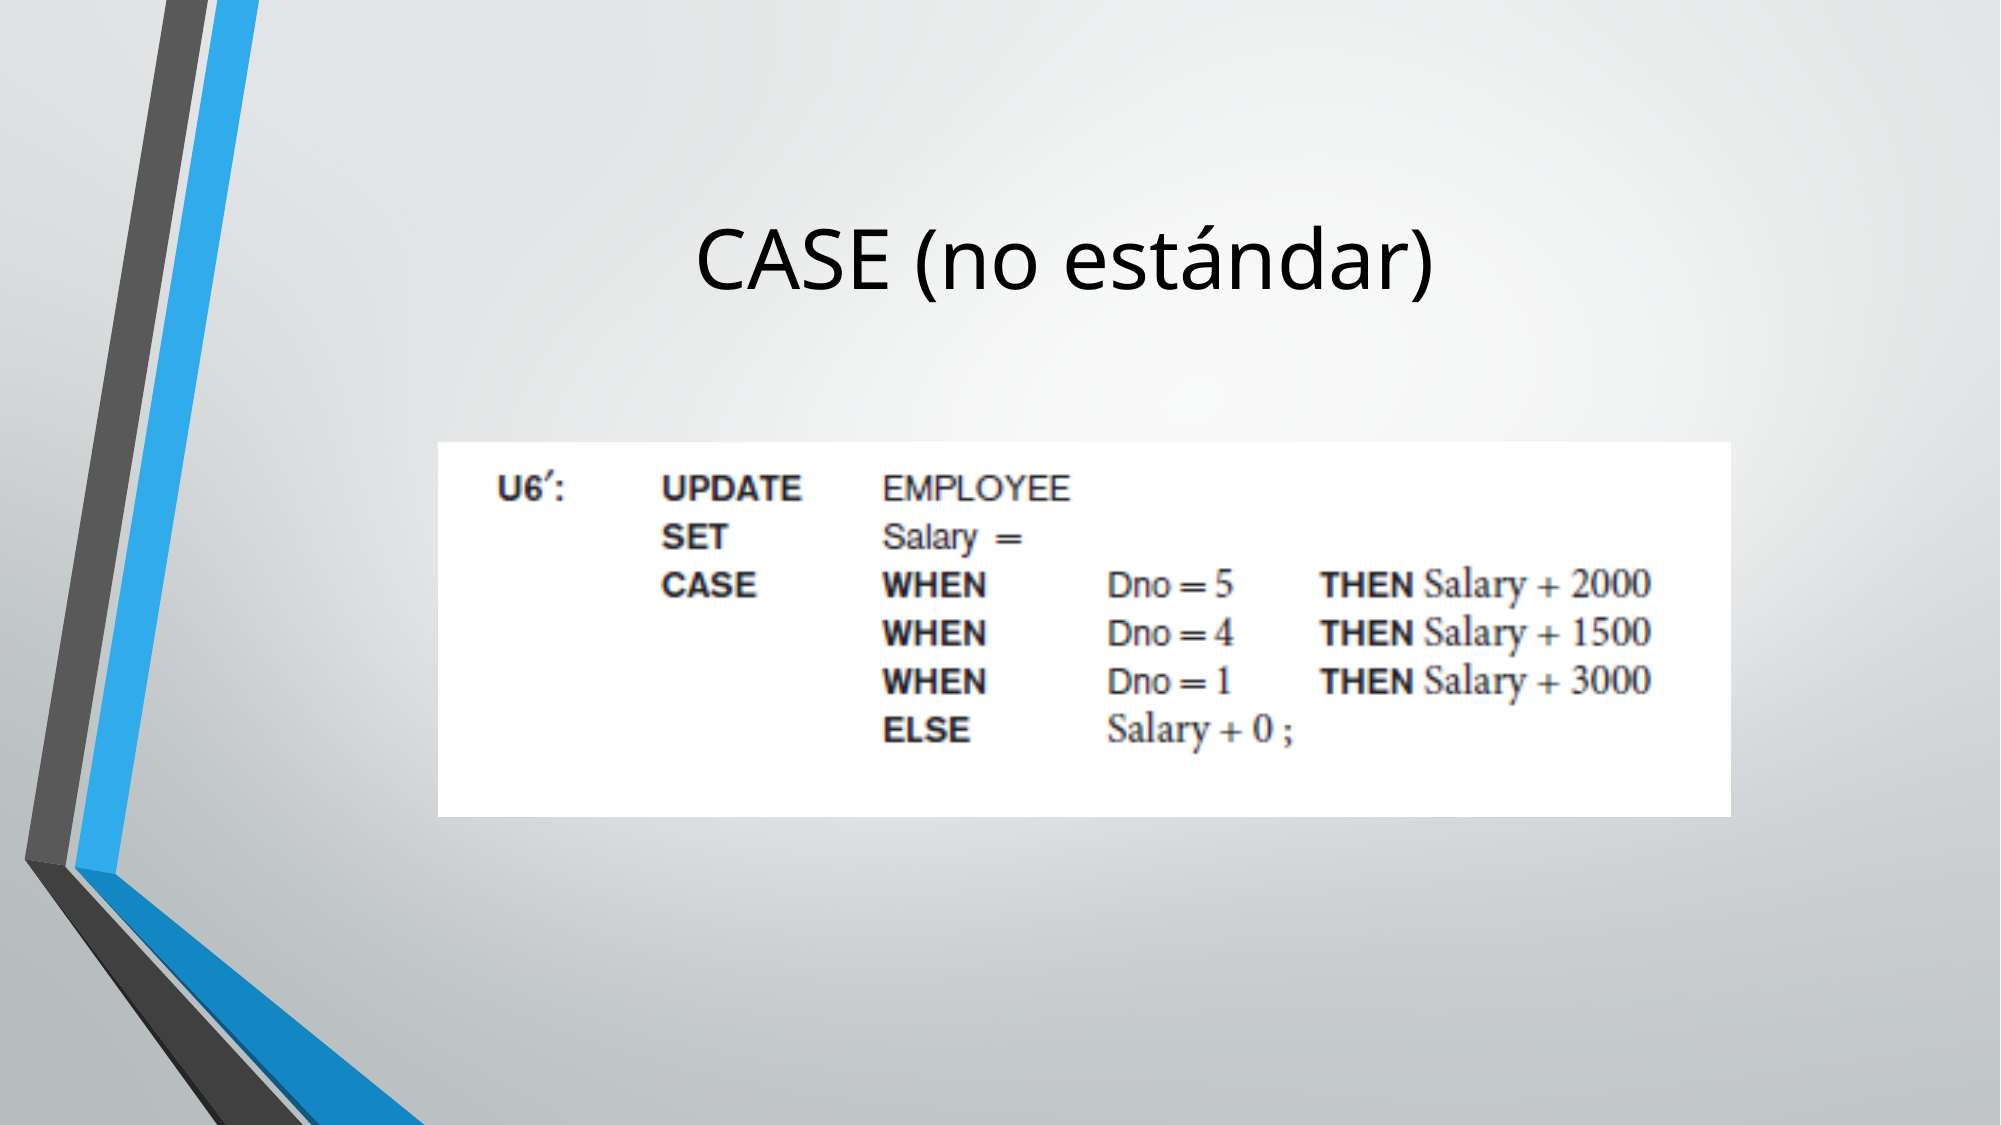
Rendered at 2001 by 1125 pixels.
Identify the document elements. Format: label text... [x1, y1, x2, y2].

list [438, 442, 1731, 817]
title CASE (no estándar) [243, 112, 1887, 400]
